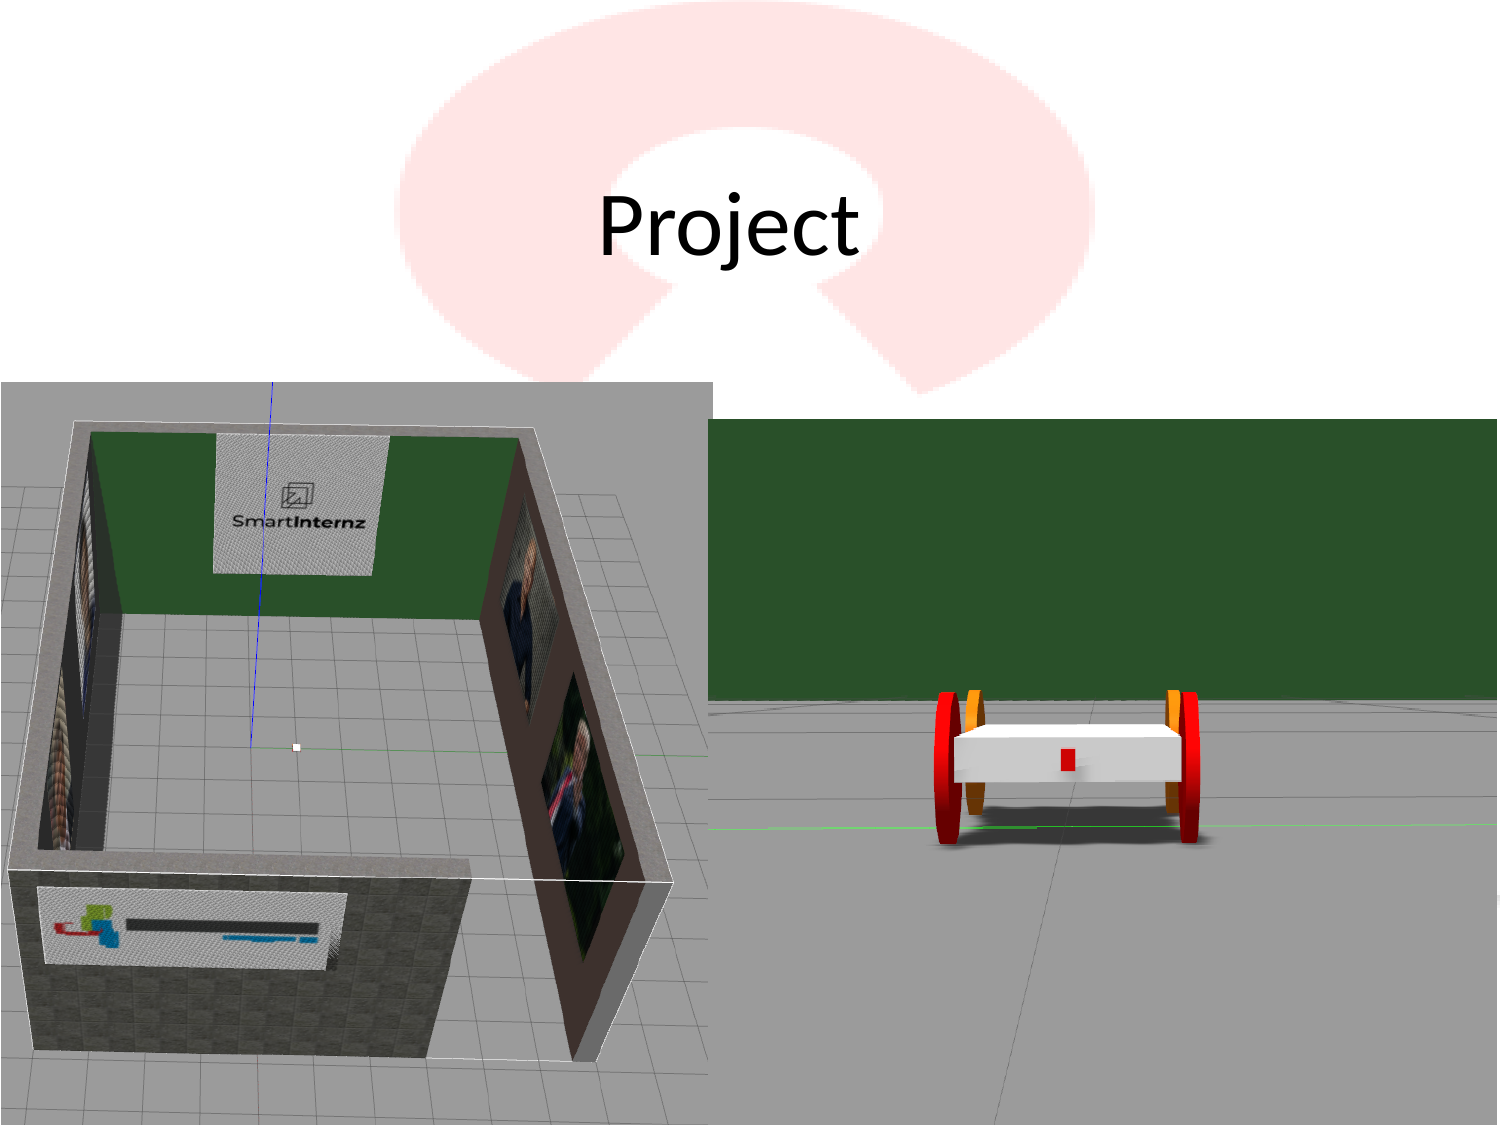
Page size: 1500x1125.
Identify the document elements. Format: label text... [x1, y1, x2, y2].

title Project [64, 125, 1415, 313]
picture [708, 419, 1498, 1125]
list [1, 382, 713, 1125]
